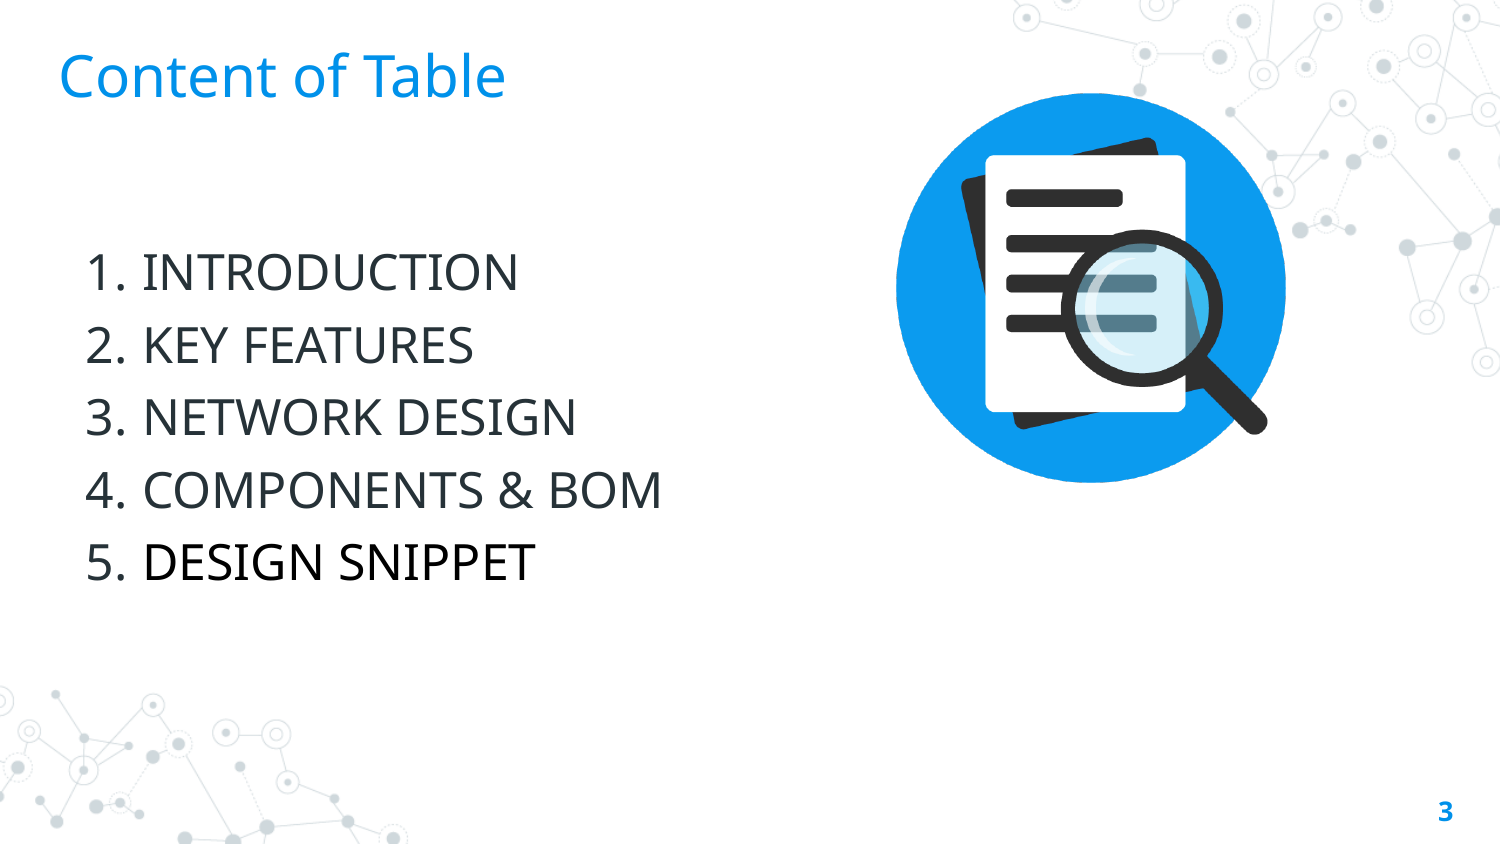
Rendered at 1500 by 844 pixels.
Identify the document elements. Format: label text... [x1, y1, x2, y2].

slide_number 3 [1378, 779, 1469, 844]
picture [0, 0, 1500, 844]
text_box INTRODUCTION KEY FEATURES NETWORK DESIGN COMPONENTS & BOM DESIGN SNIPPET [70, 225, 833, 634]
title Content of Table [43, 57, 1286, 125]
